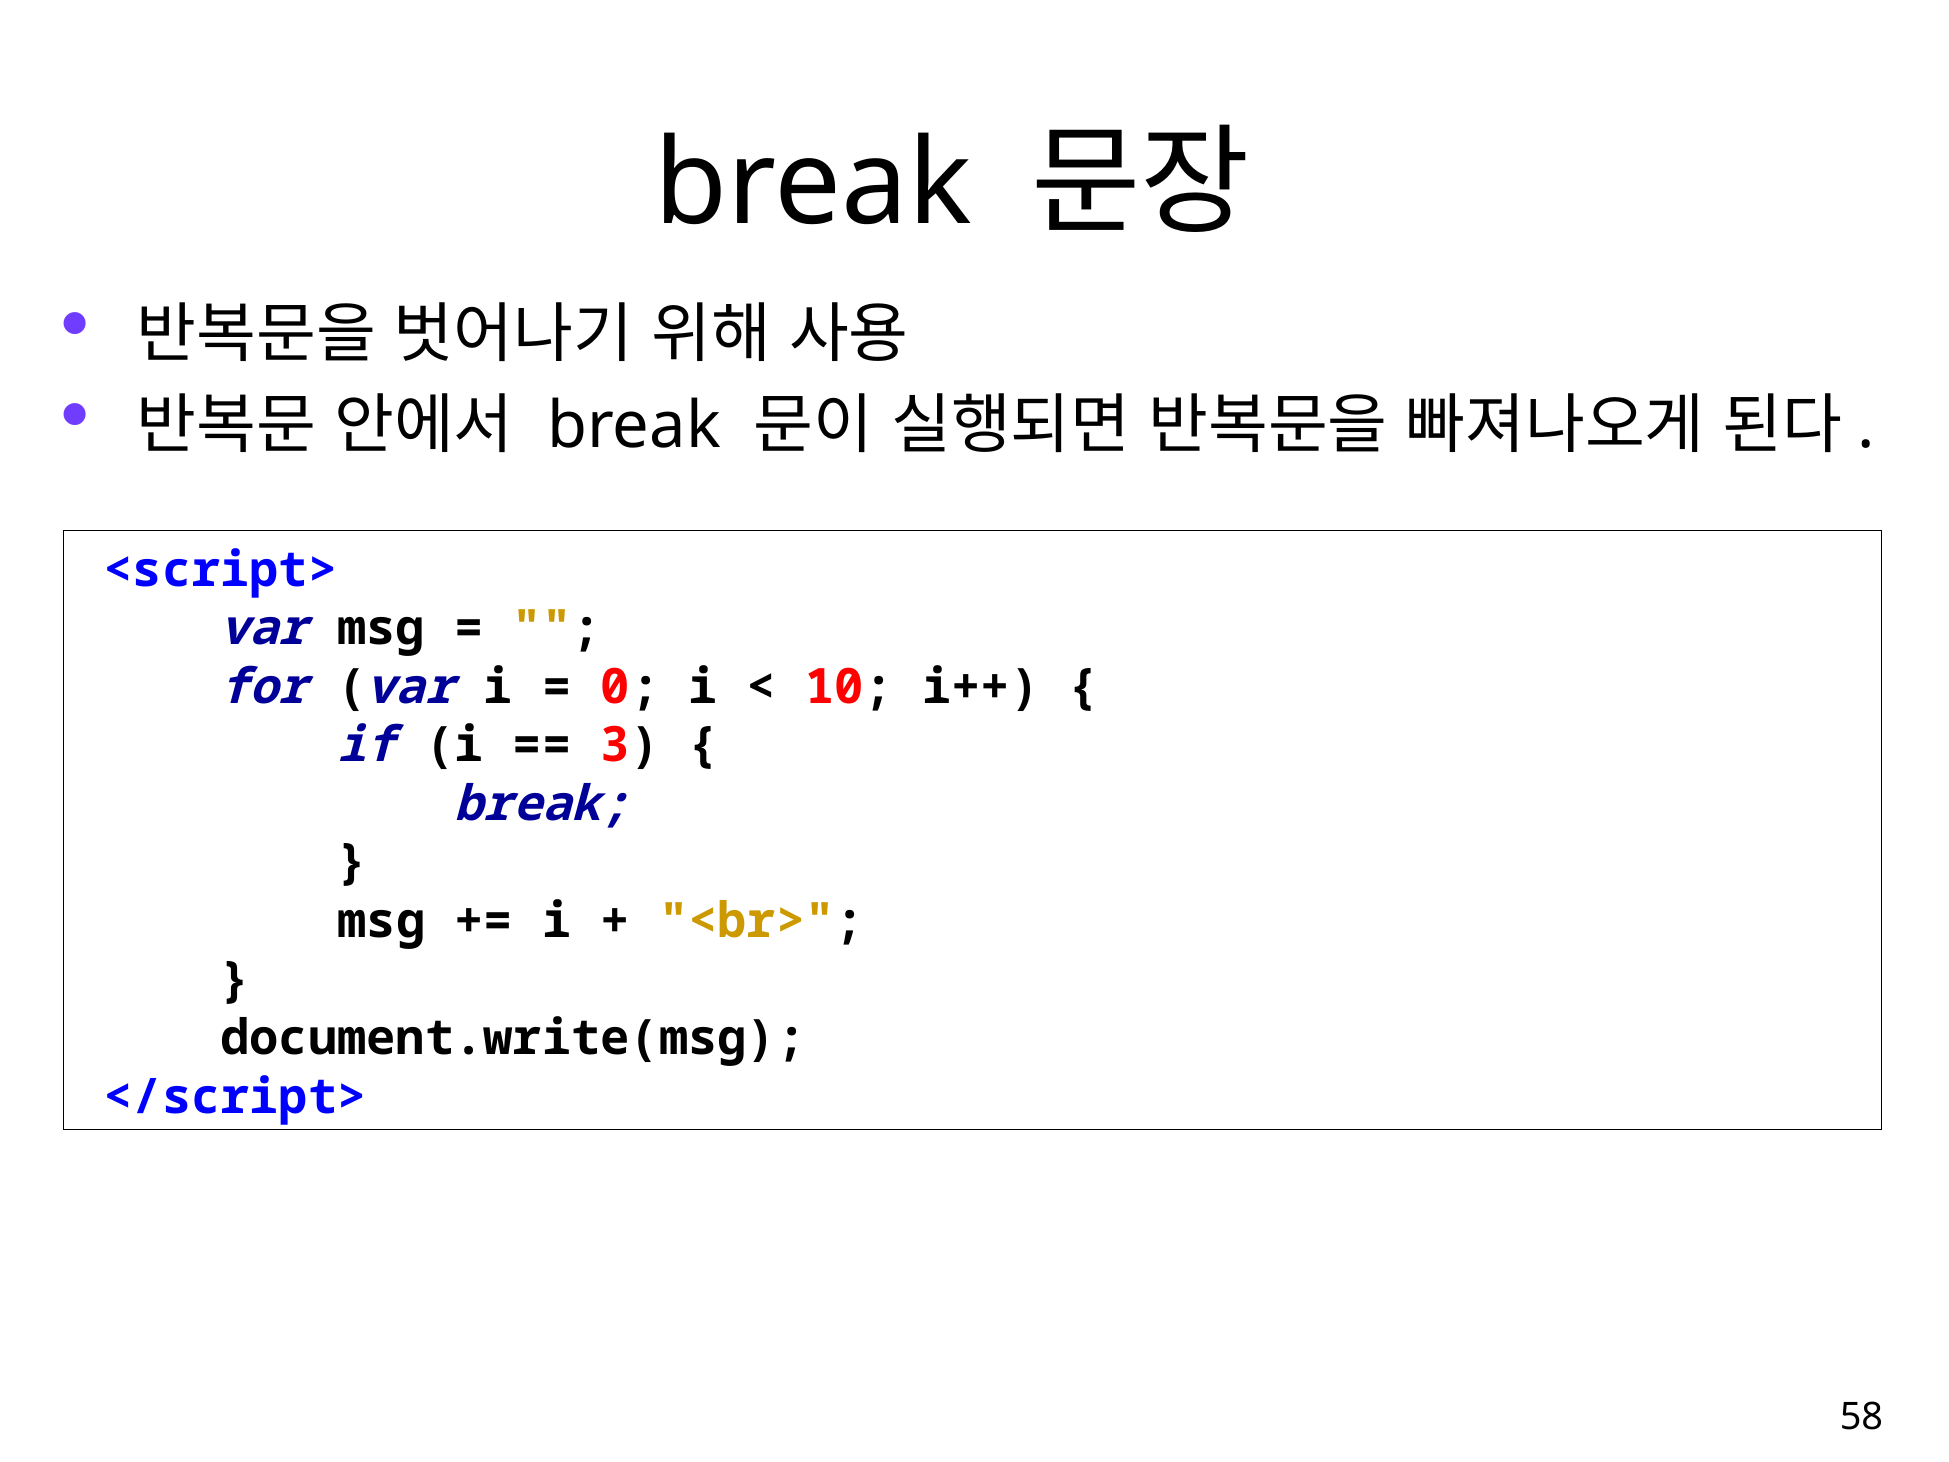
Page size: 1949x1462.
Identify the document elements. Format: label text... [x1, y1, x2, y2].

title break 문장 [156, 92, 1749, 255]
slide_number 58 [1496, 1372, 1899, 1462]
text_box <script> var msg = ""; for (var i = 0; i < 10; i++) { if (i == 3) { break; } msg += i + "<br>"; } document.write(msg); </script> [63, 530, 1882, 1130]
list 반복문을 벗어나기 위해 사용 반복문 안에서 break 문이 실행되면 반복문을 빠져나오게 된다. [48, 284, 1897, 1343]
